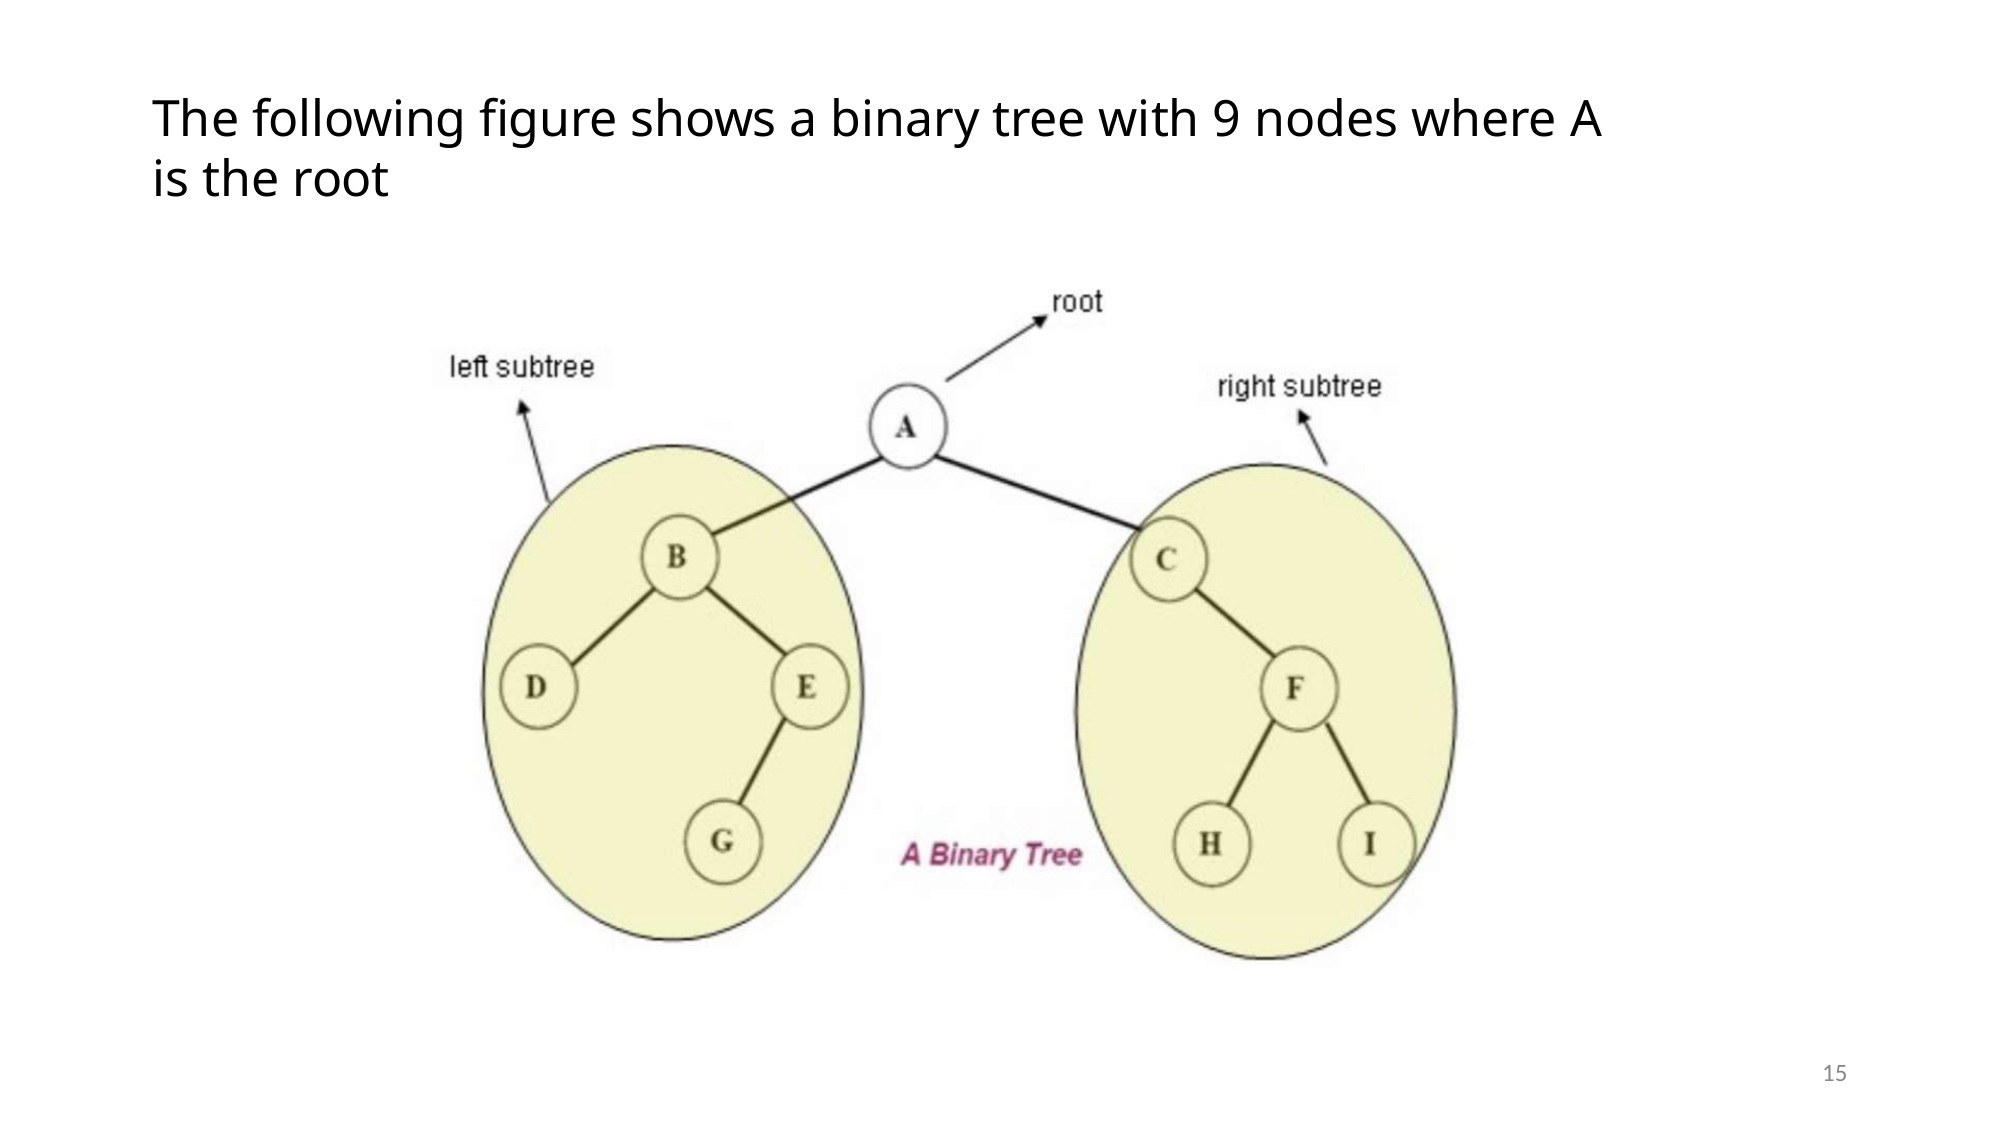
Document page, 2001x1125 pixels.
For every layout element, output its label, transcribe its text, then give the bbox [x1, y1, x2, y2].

slide_number 15 [1817, 1060, 1852, 1125]
title The following figure shows a binary tree with 9 nodes where A is the root [150, 84, 1615, 275]
text_box [431, 289, 1473, 971]
